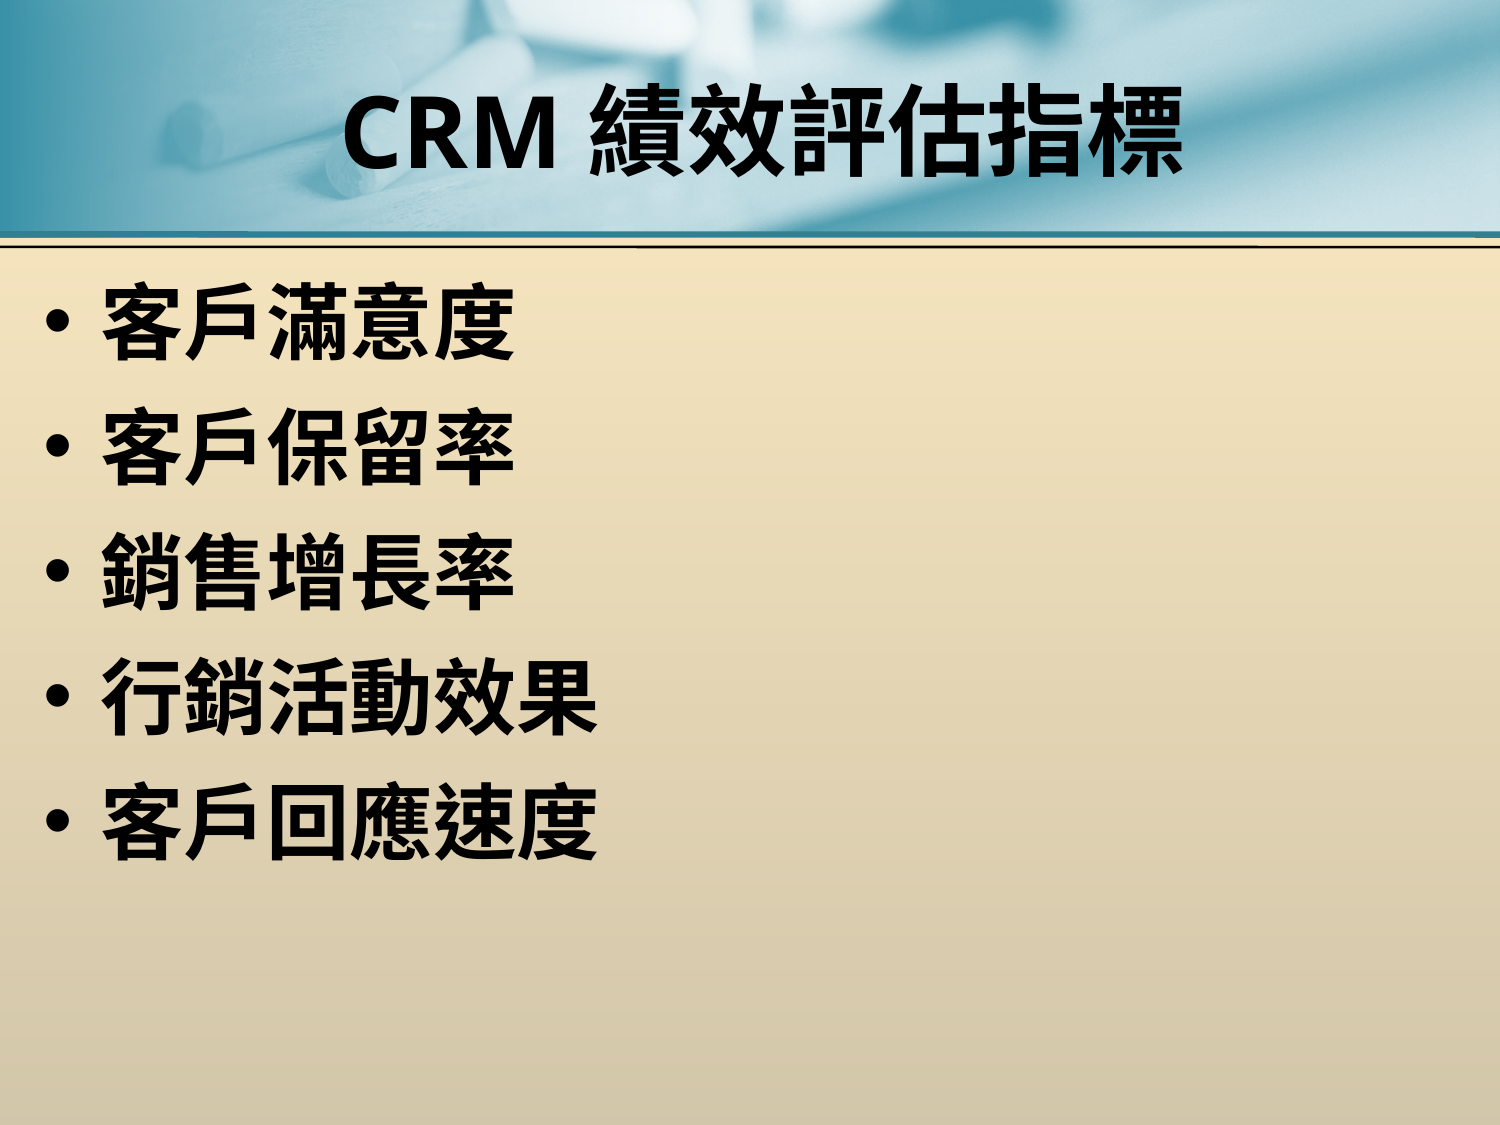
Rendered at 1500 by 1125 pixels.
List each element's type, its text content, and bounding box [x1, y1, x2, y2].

list 客戶滿意度 客戶保留率 銷售增長率 行銷活動效果 客戶回應速度 [29, 262, 1481, 1103]
title CRM績效評估指標 [45, 24, 1481, 233]
